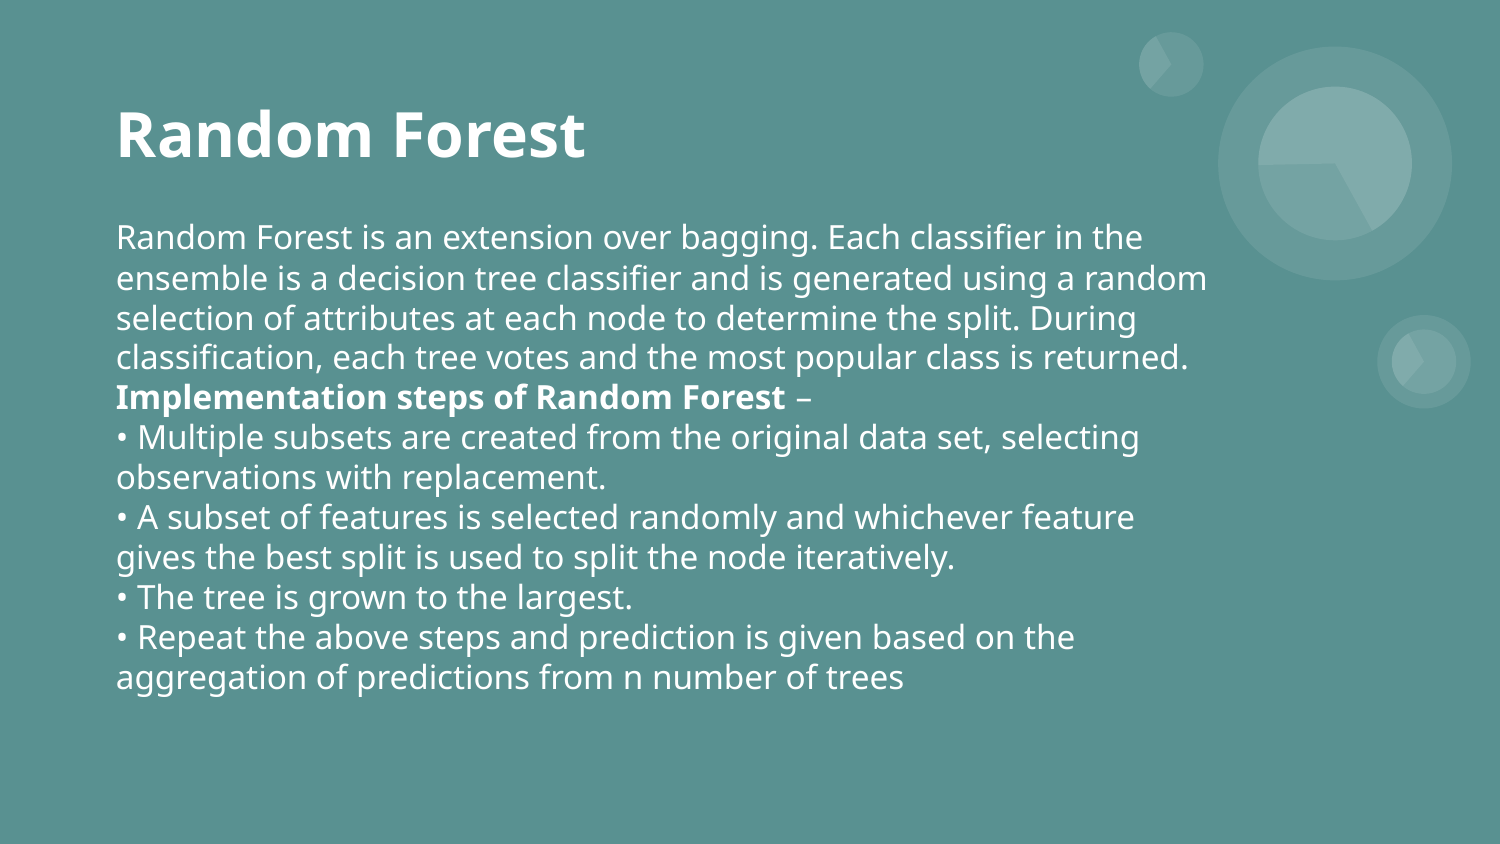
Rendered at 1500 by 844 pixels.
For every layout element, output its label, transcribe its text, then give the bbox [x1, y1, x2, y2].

title Random Forest [100, 79, 805, 186]
text_box Random Forest is an extension over bagging. Each classifier in the ensemble is a decision tree classifier and is generated using a random selection of attributes at each node to determine the split. During classification, each tree votes and the most popular class is returned. Implementation steps of Random Forest – • Multiple subsets are created from the original data set, selecting observations with replacement. • A subset of features is selected randomly and whichever feature gives the best split is used to split the node iteratively. • The tree is grown to the largest. • Repeat the above steps and prediction is given based on the aggregation of predictions from n number of trees [100, 201, 1229, 727]
